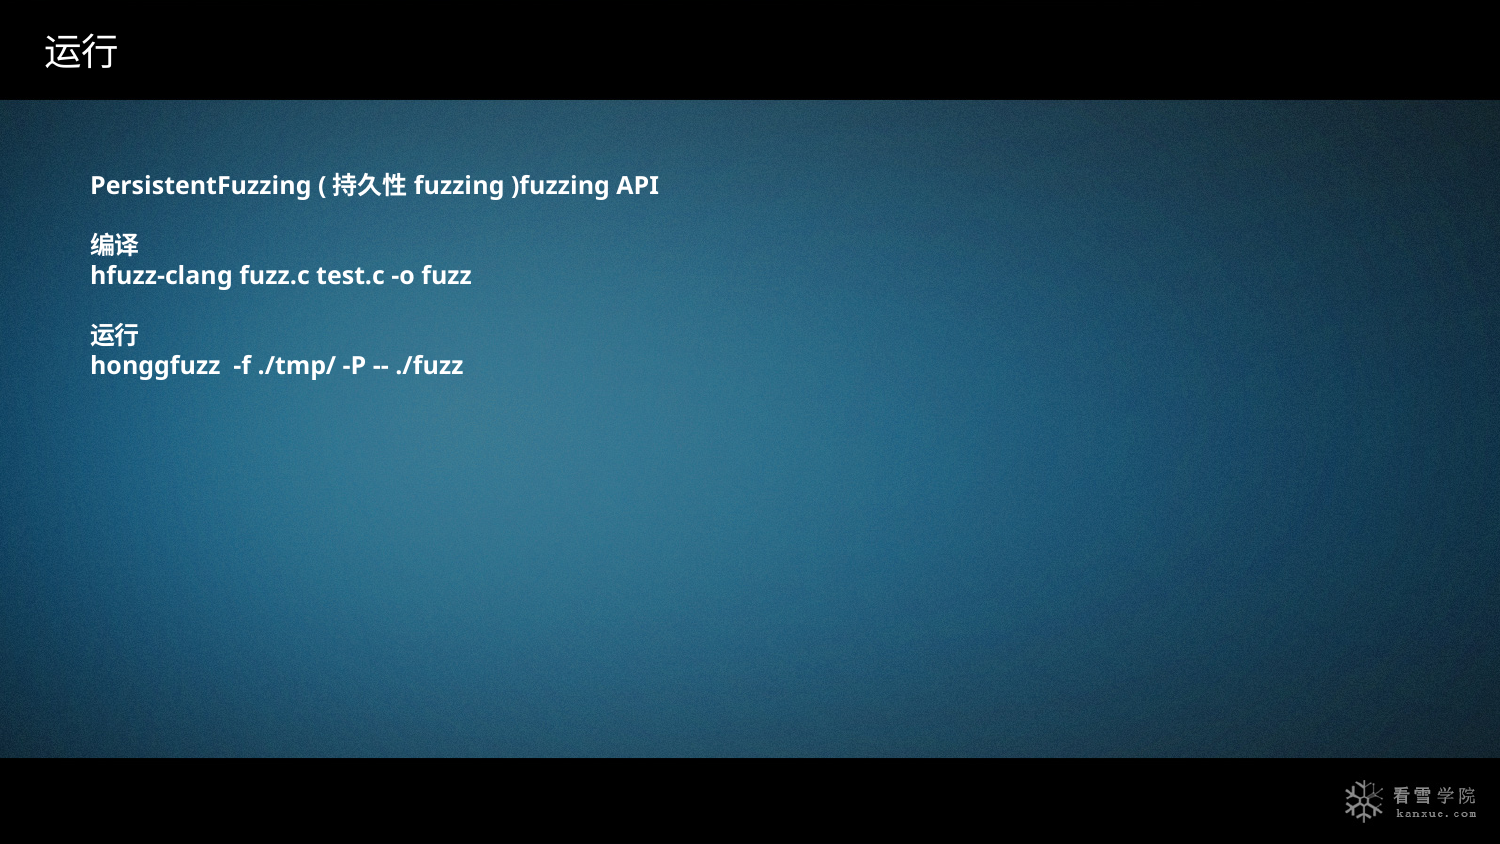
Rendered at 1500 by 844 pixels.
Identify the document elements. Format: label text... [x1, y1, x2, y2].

picture [0, 0, 1500, 844]
text_box PersistentFuzzing (持久性fuzzing )fuzzing API 编译 hfuzz-clang fuzz.c test.c -o fuzz 运行 honggfuzz -f ./tmp/ -P -- ./fuzz [74, 161, 1425, 706]
text_box 运行 [29, 20, 1471, 80]
